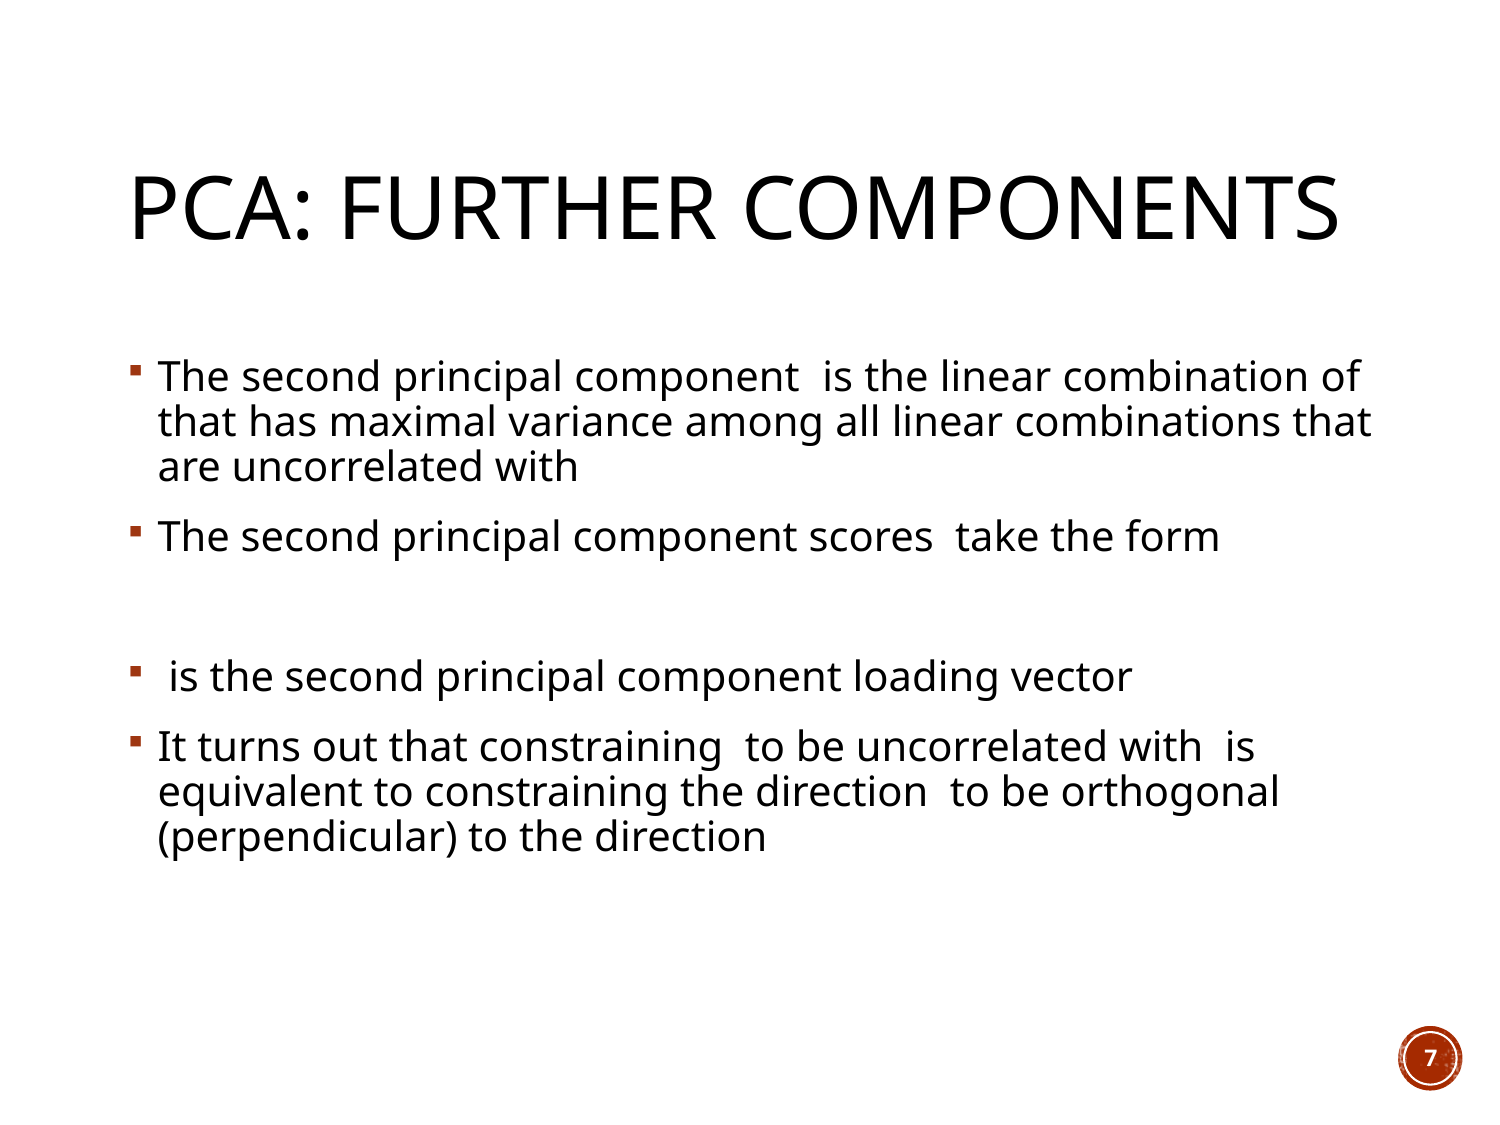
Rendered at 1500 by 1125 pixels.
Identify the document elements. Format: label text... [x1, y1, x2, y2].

title PCA: further components [112, 79, 1388, 344]
slide_number 7 [1391, 1028, 1471, 1089]
